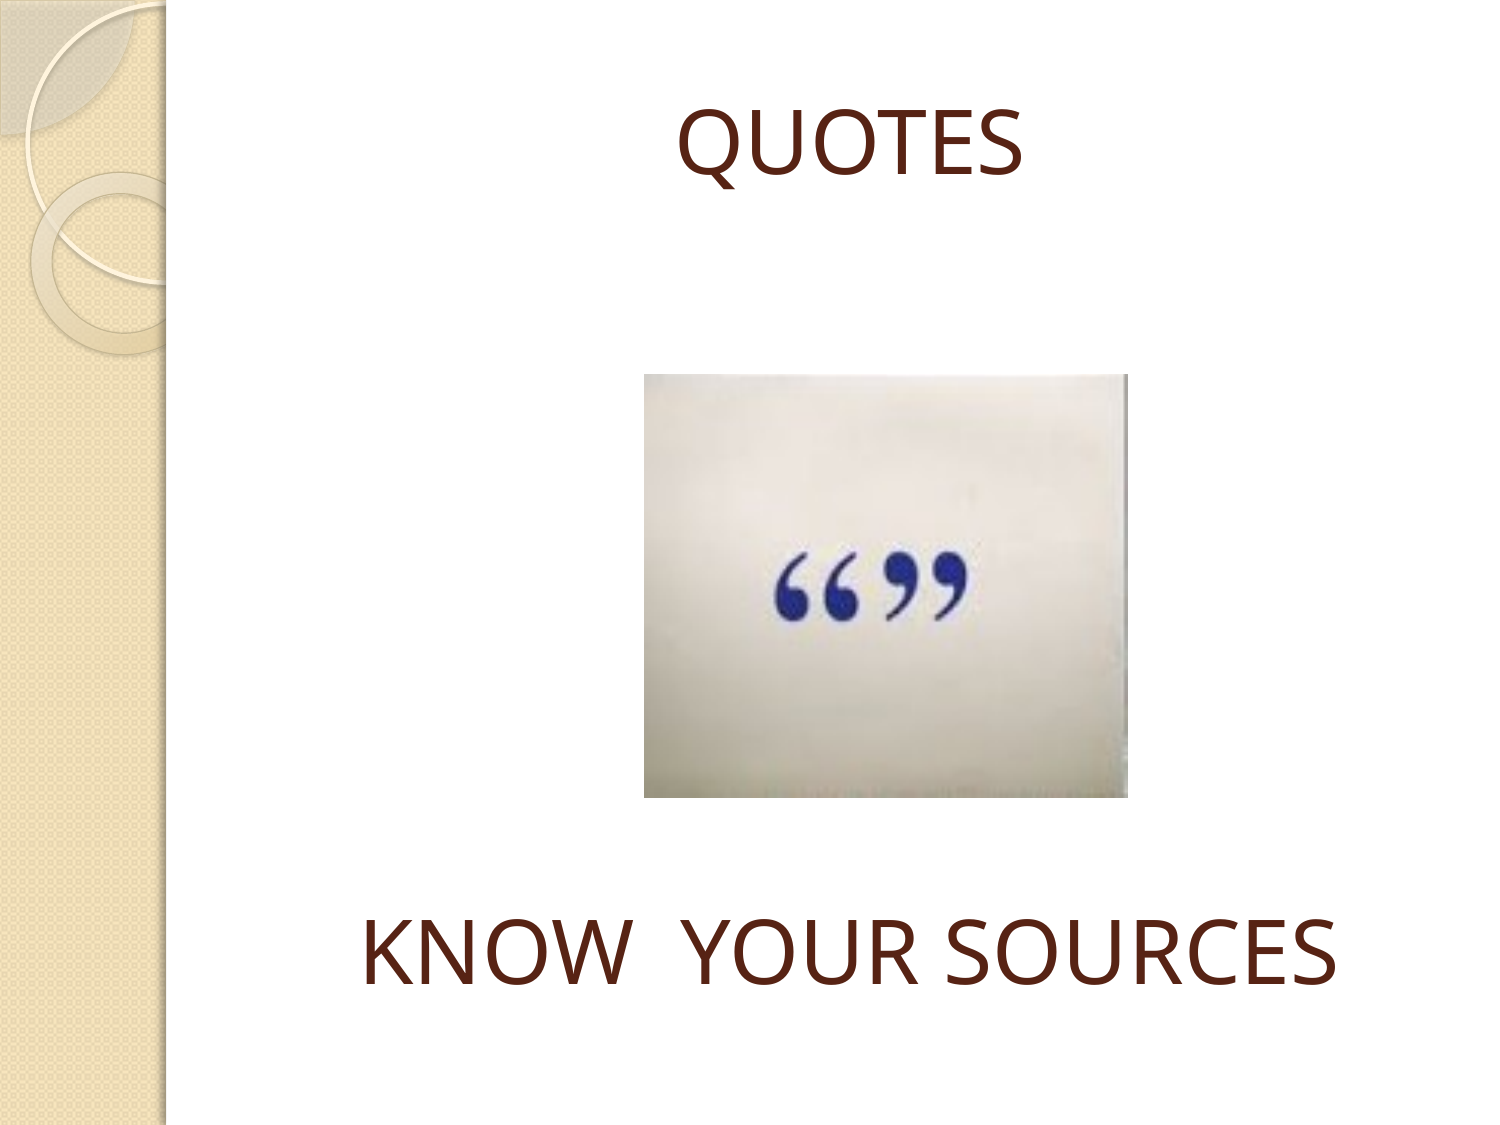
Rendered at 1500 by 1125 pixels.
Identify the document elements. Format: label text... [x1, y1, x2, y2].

title QUOTES [235, 45, 1466, 233]
text_box KNOW YOUR SOURCES [234, 820, 1465, 1079]
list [644, 374, 1128, 798]
